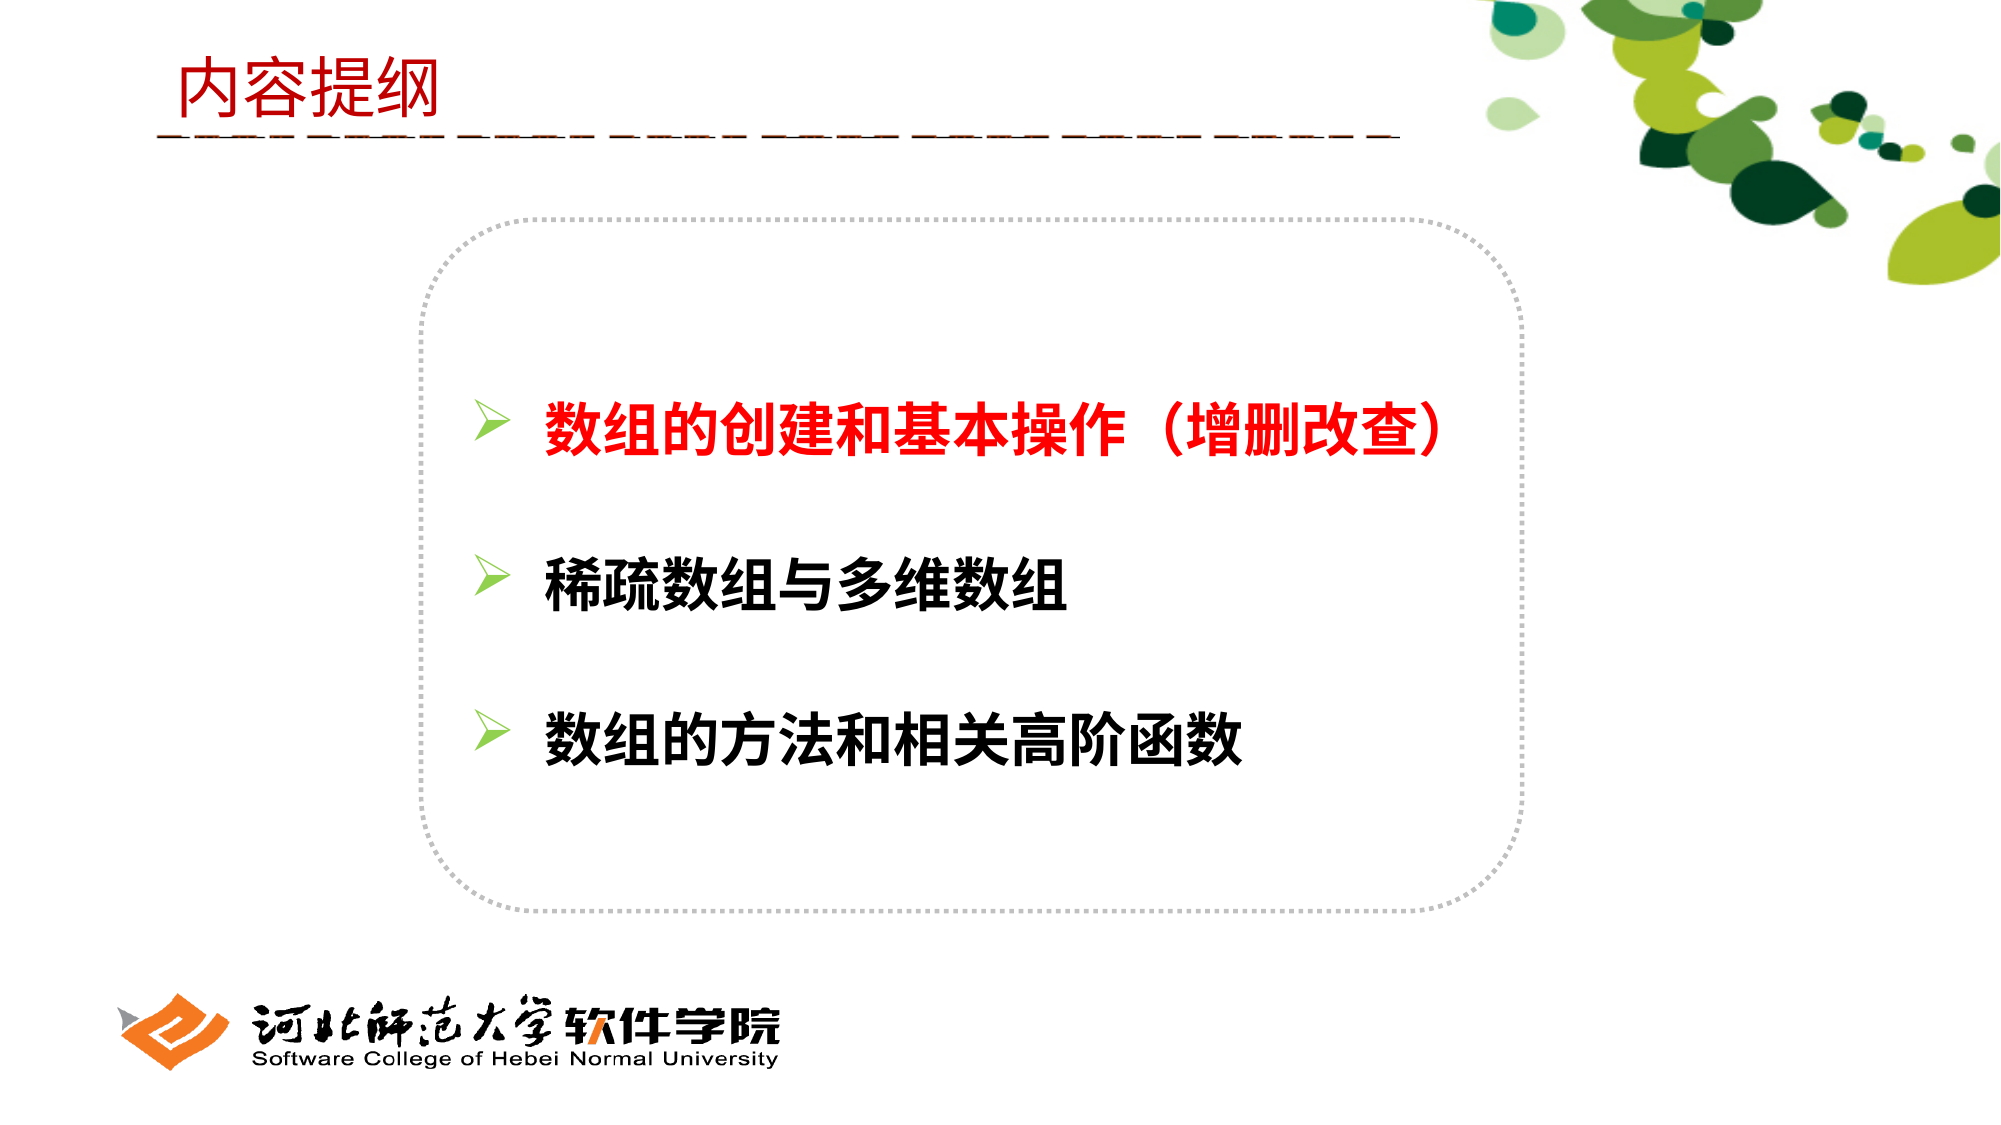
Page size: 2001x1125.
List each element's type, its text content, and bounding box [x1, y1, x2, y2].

text_box 内容提纲 [160, 38, 1505, 120]
text_box 数组的创建和基本操作（增删改查） 稀疏数组与多维数组 数组的方法和相关高阶函数 [421, 219, 1523, 912]
picture [0, 0, 2001, 1125]
